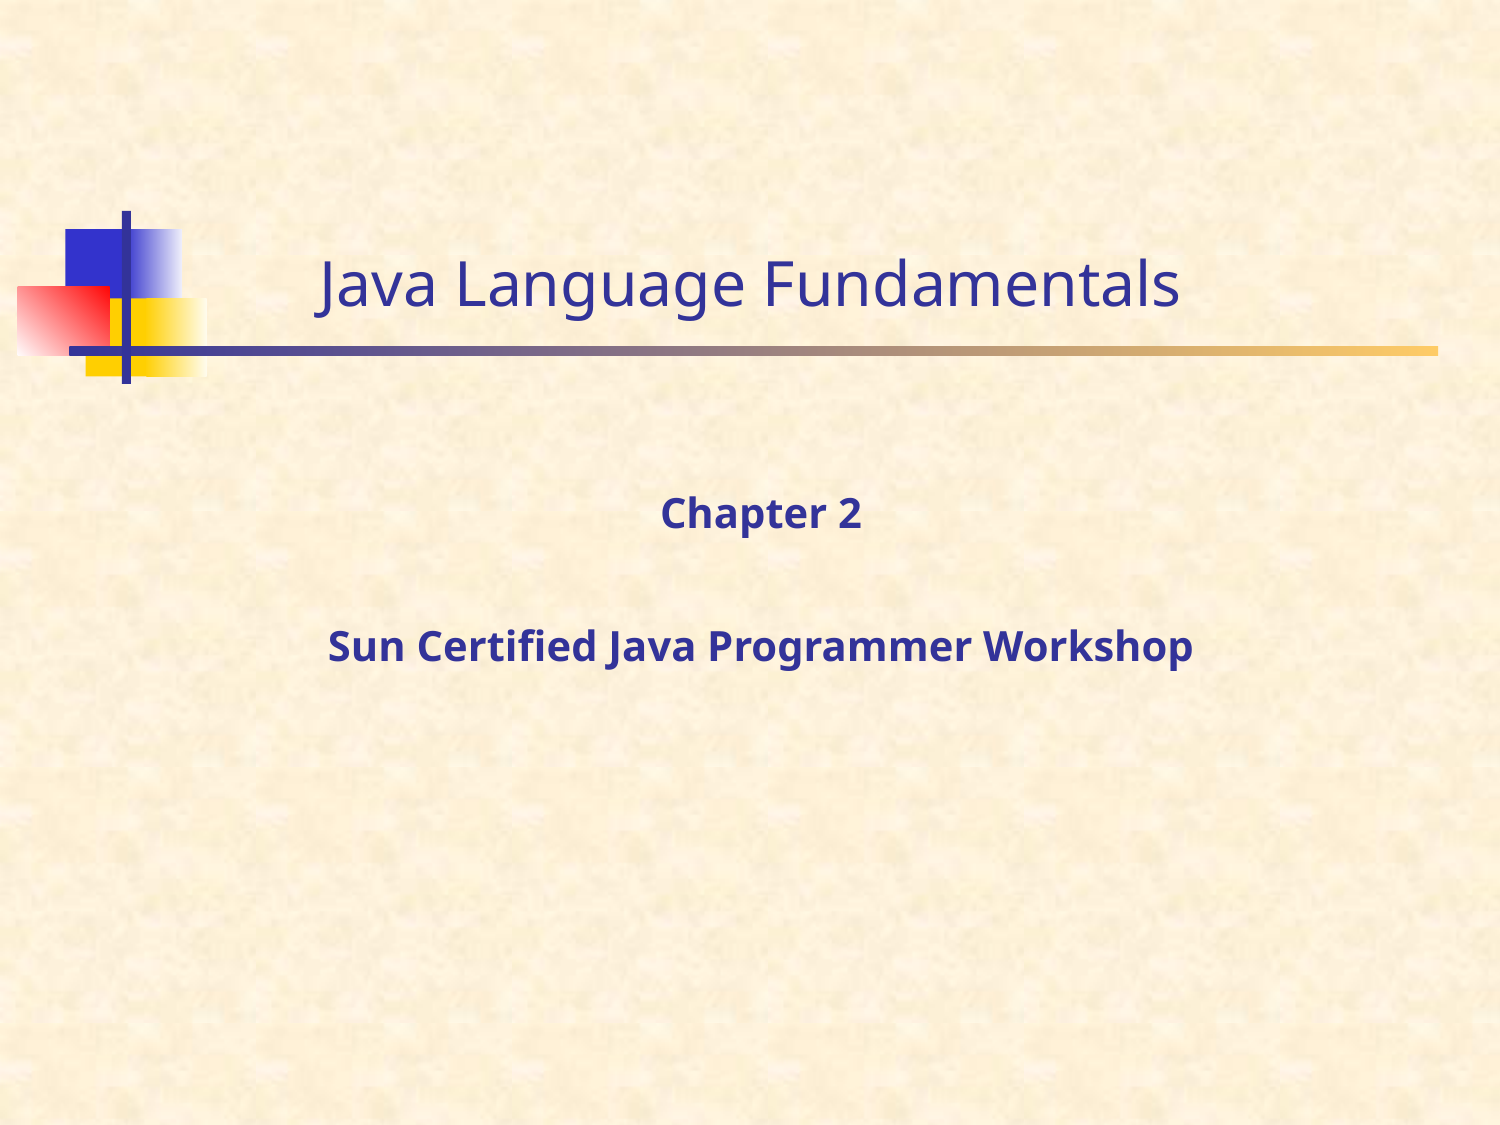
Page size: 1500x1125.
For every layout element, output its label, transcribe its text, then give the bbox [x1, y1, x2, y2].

title Java Language Fundamentals [162, 86, 1340, 328]
picture [0, 0, 1500, 1125]
subtitle Chapter 2 Sun Certified Java Programmer Workshop [53, 479, 1469, 948]
